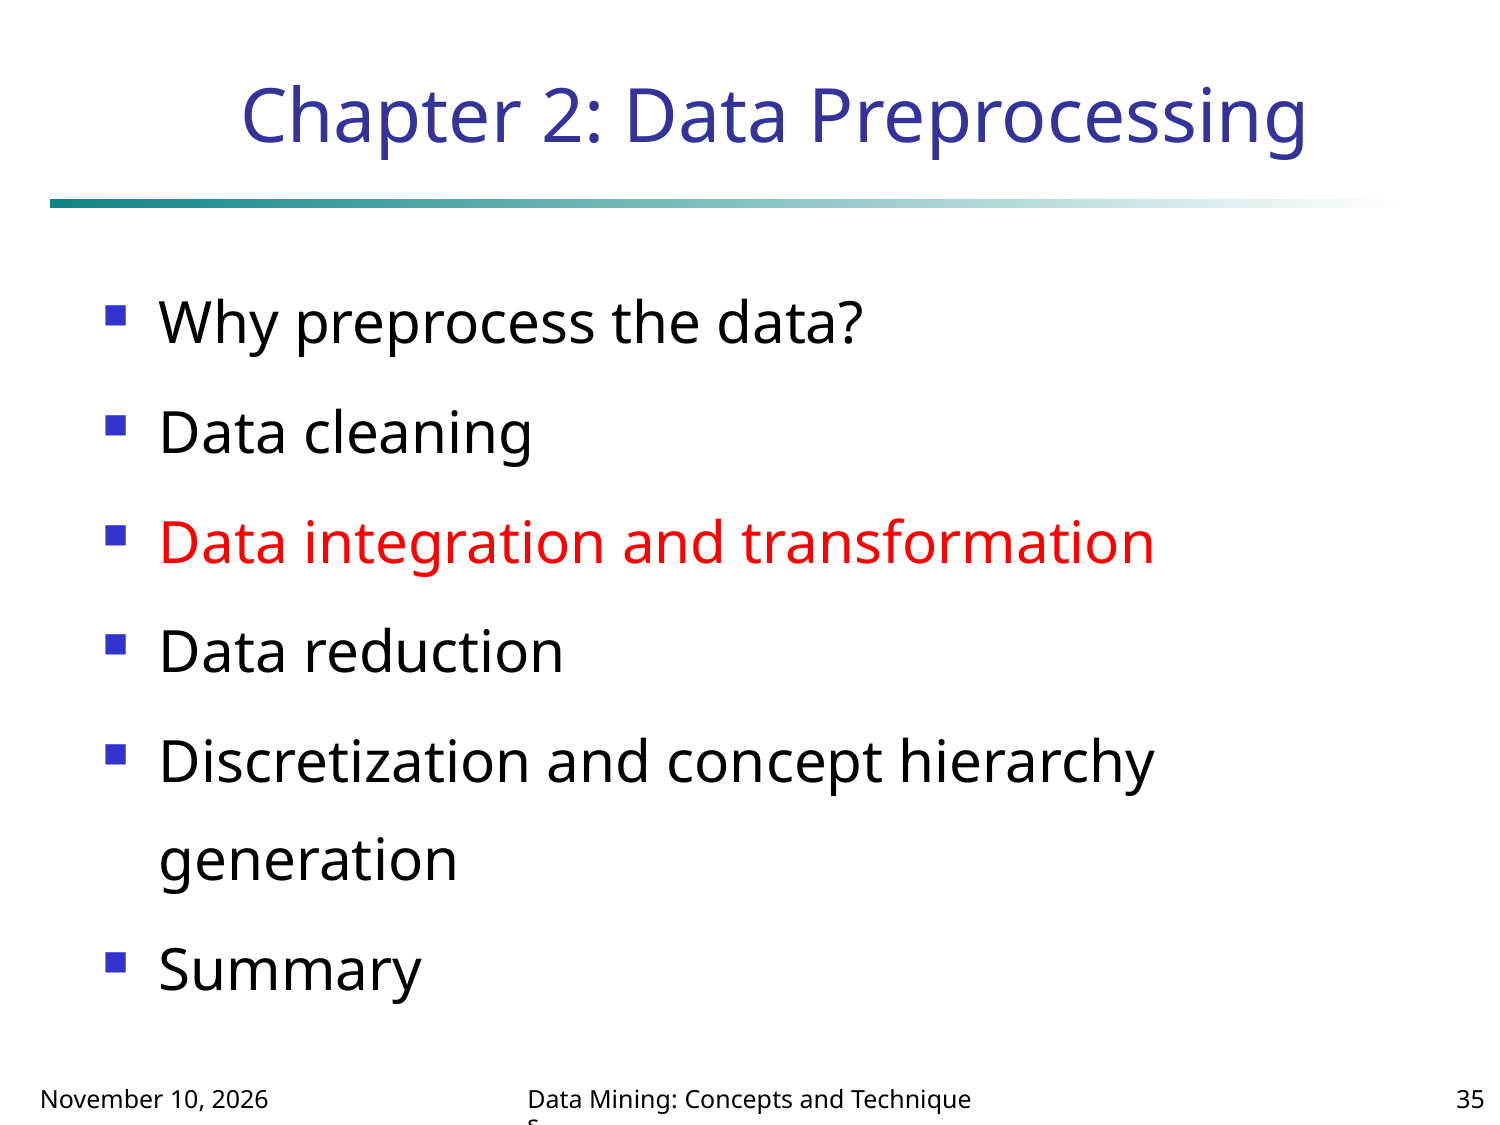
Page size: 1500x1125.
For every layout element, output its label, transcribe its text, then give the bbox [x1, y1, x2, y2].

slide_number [24, 1062, 338, 1125]
footer Data Mining: Concepts and Techniques [512, 1062, 988, 1125]
list Why preprocess the data? Data cleaning Data integration and transformation Data reduction Discretization and concept hierarchy generation Summary [87, 249, 1413, 988]
title Chapter 2: Data Preprocessing [162, 37, 1388, 188]
slide_number 35 [1187, 1062, 1500, 1125]
